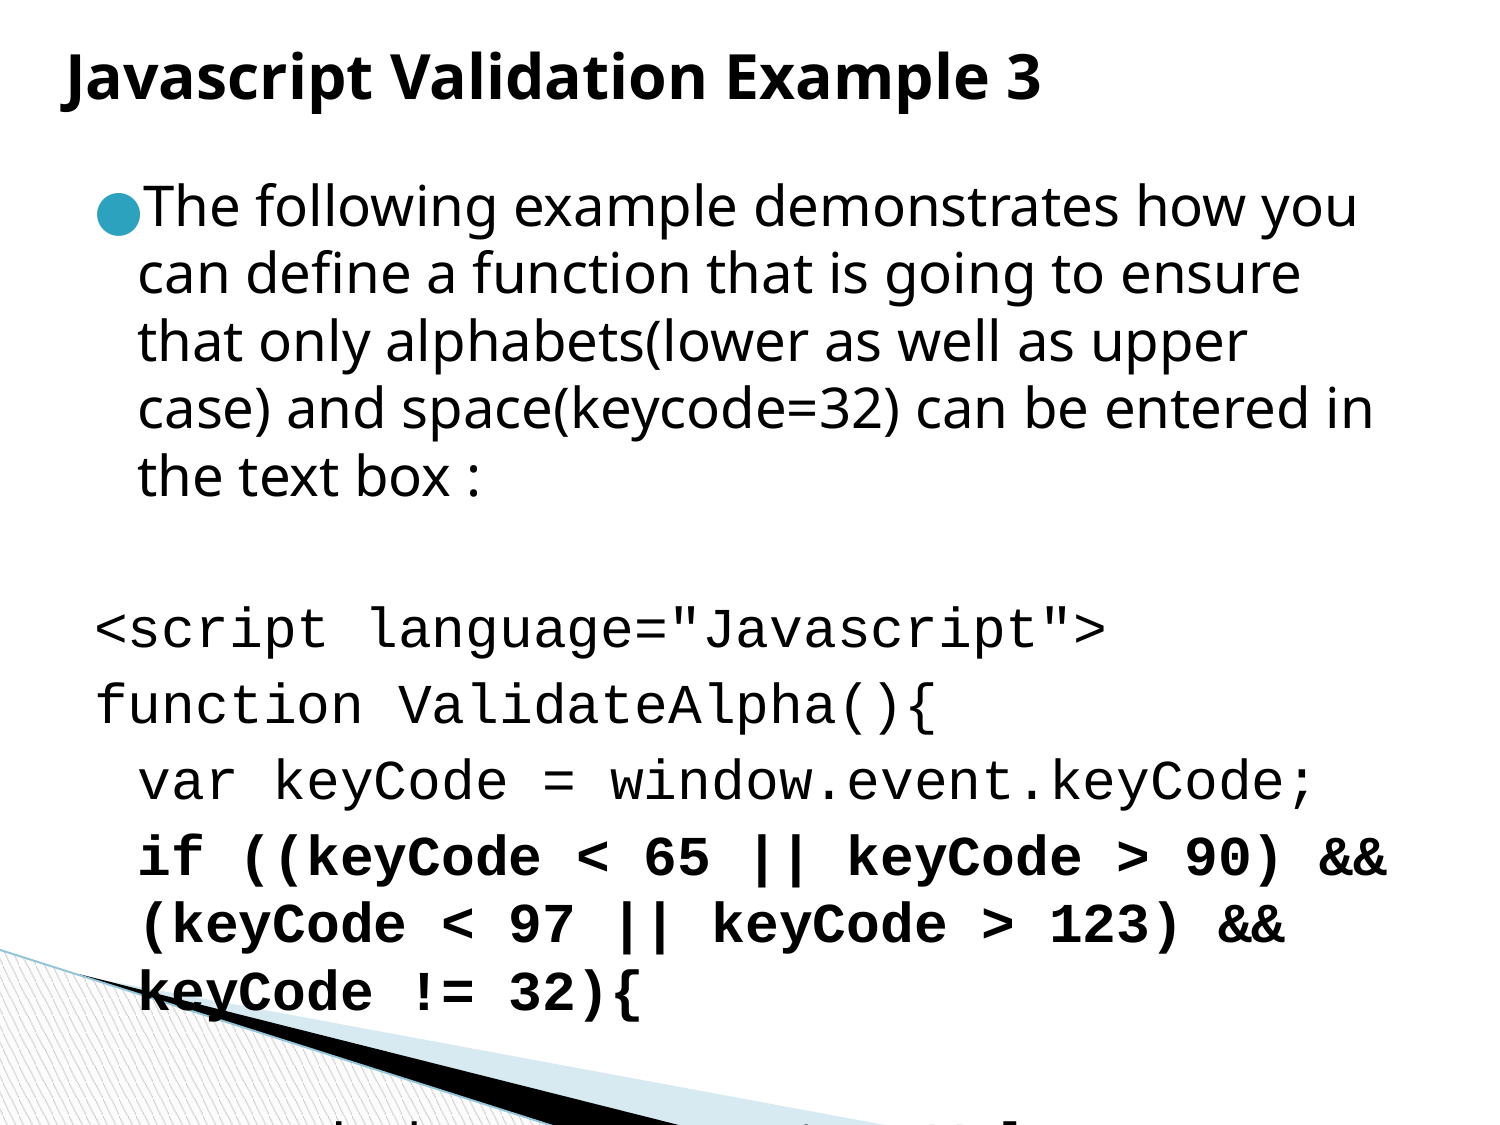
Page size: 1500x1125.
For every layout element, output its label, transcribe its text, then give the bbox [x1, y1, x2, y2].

list The following example demonstrates how you can define a function that is going to ensure that only alphabets(lower as well as upper case) and space(keycode=32) can be entered in the text box : <script language="Javascript"> function ValidateAlpha(){ var keyCode = window.event.keyCode; if ((keyCode < 65 || keyCode > 90) && (keyCode < 97 || keyCode > 123) && keyCode != 32){ window.event.returnValue = false; alert("Only alphabets or space..please"); } } </script> Contd.. [62, 162, 1413, 1088]
text_box Javascript Validation Example 3 [50, 0, 1500, 150]
